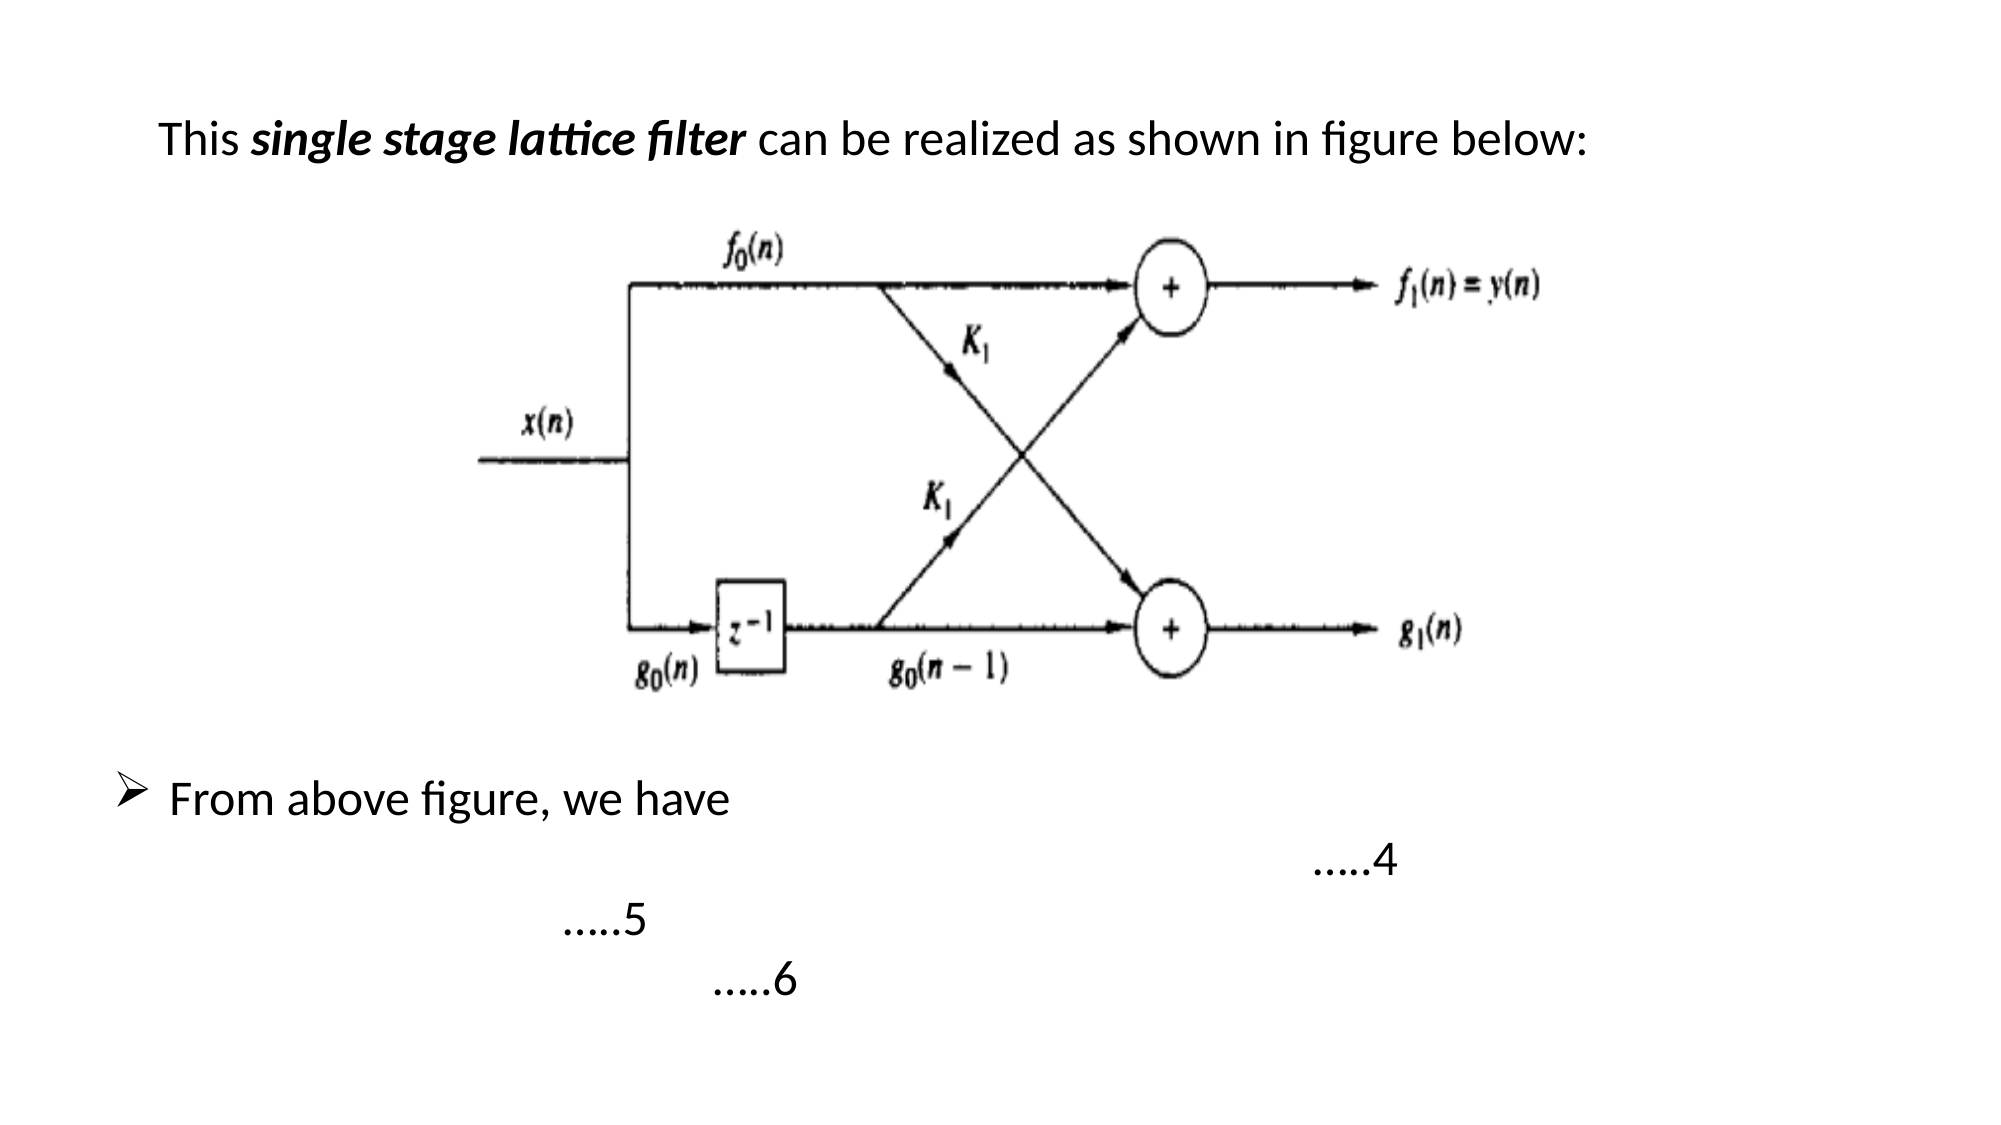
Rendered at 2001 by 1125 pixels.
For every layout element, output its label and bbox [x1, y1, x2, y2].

picture [415, 174, 1585, 706]
